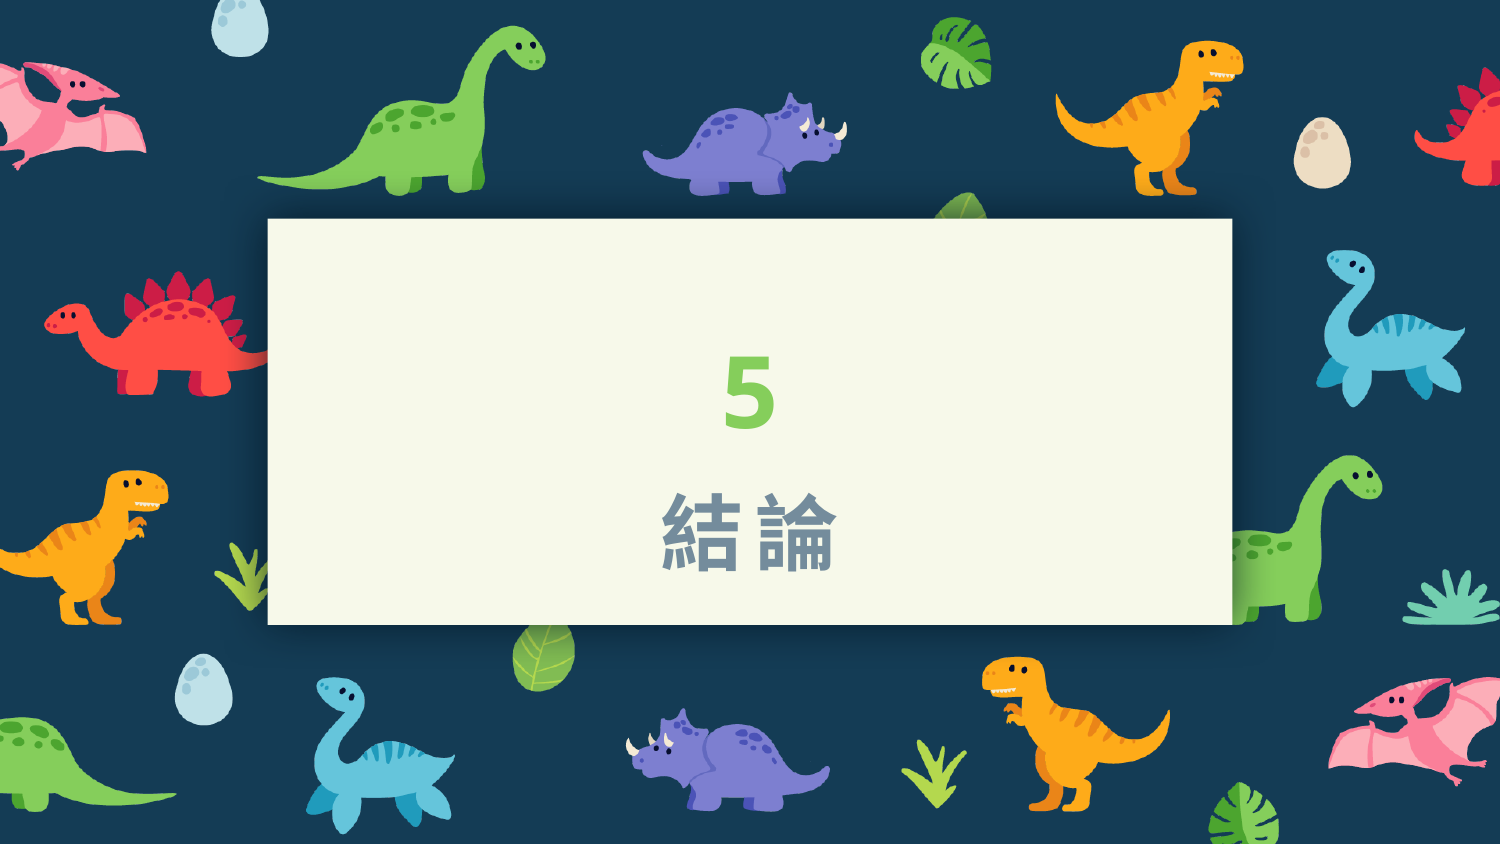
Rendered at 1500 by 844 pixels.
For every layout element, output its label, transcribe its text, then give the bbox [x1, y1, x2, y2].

picture [0, 0, 1500, 844]
title 5 [316, 360, 1184, 450]
subtitle 結論 [316, 465, 1184, 595]
